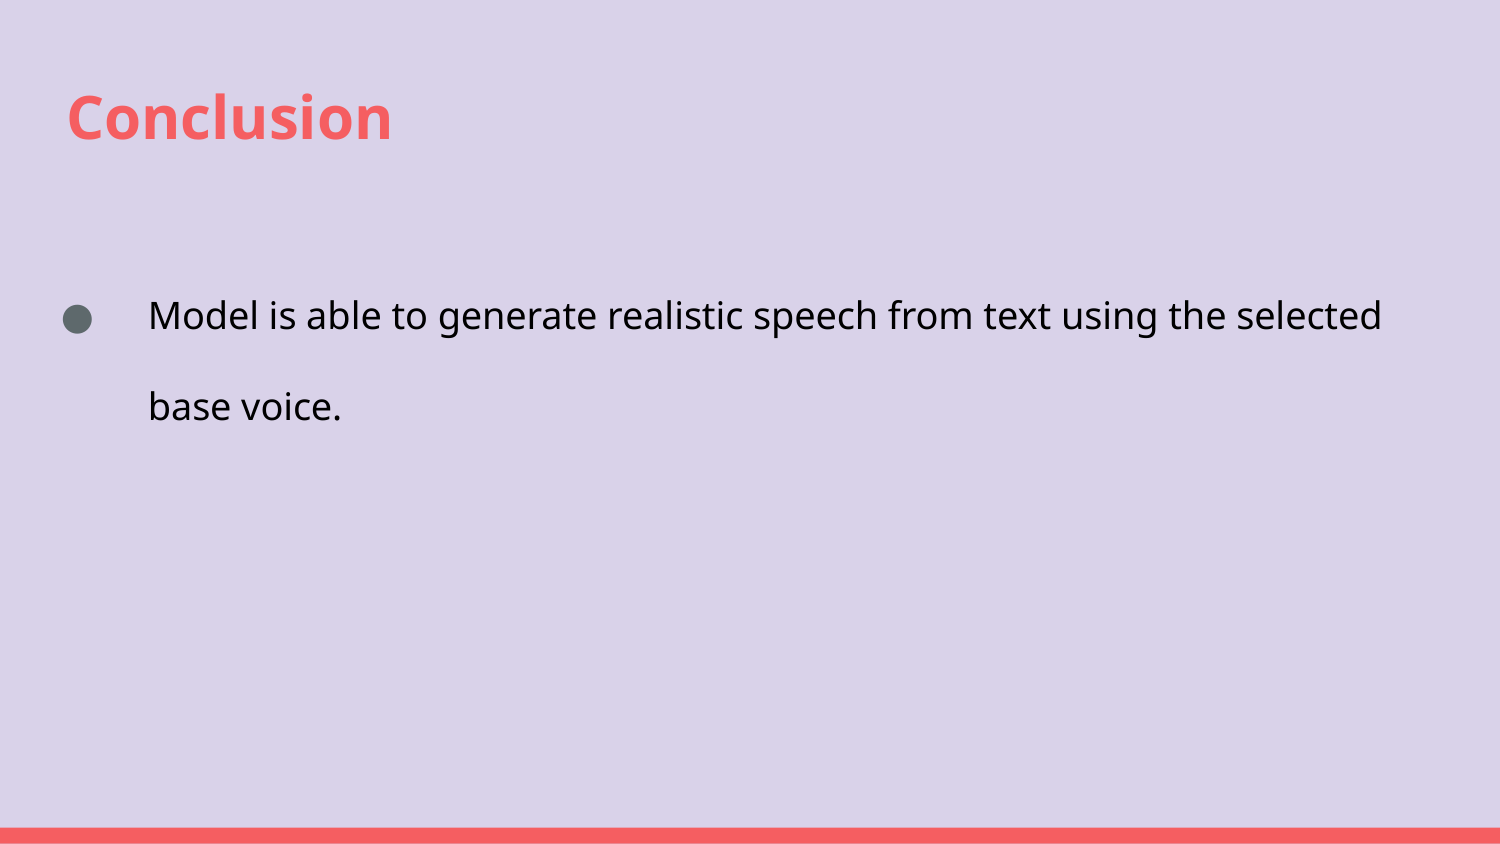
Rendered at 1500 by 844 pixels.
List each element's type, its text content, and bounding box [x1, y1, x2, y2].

list Model is able to generate realistic speech from text using the selected base voice. [45, 231, 1427, 445]
title Conclusion [51, 64, 1449, 167]
